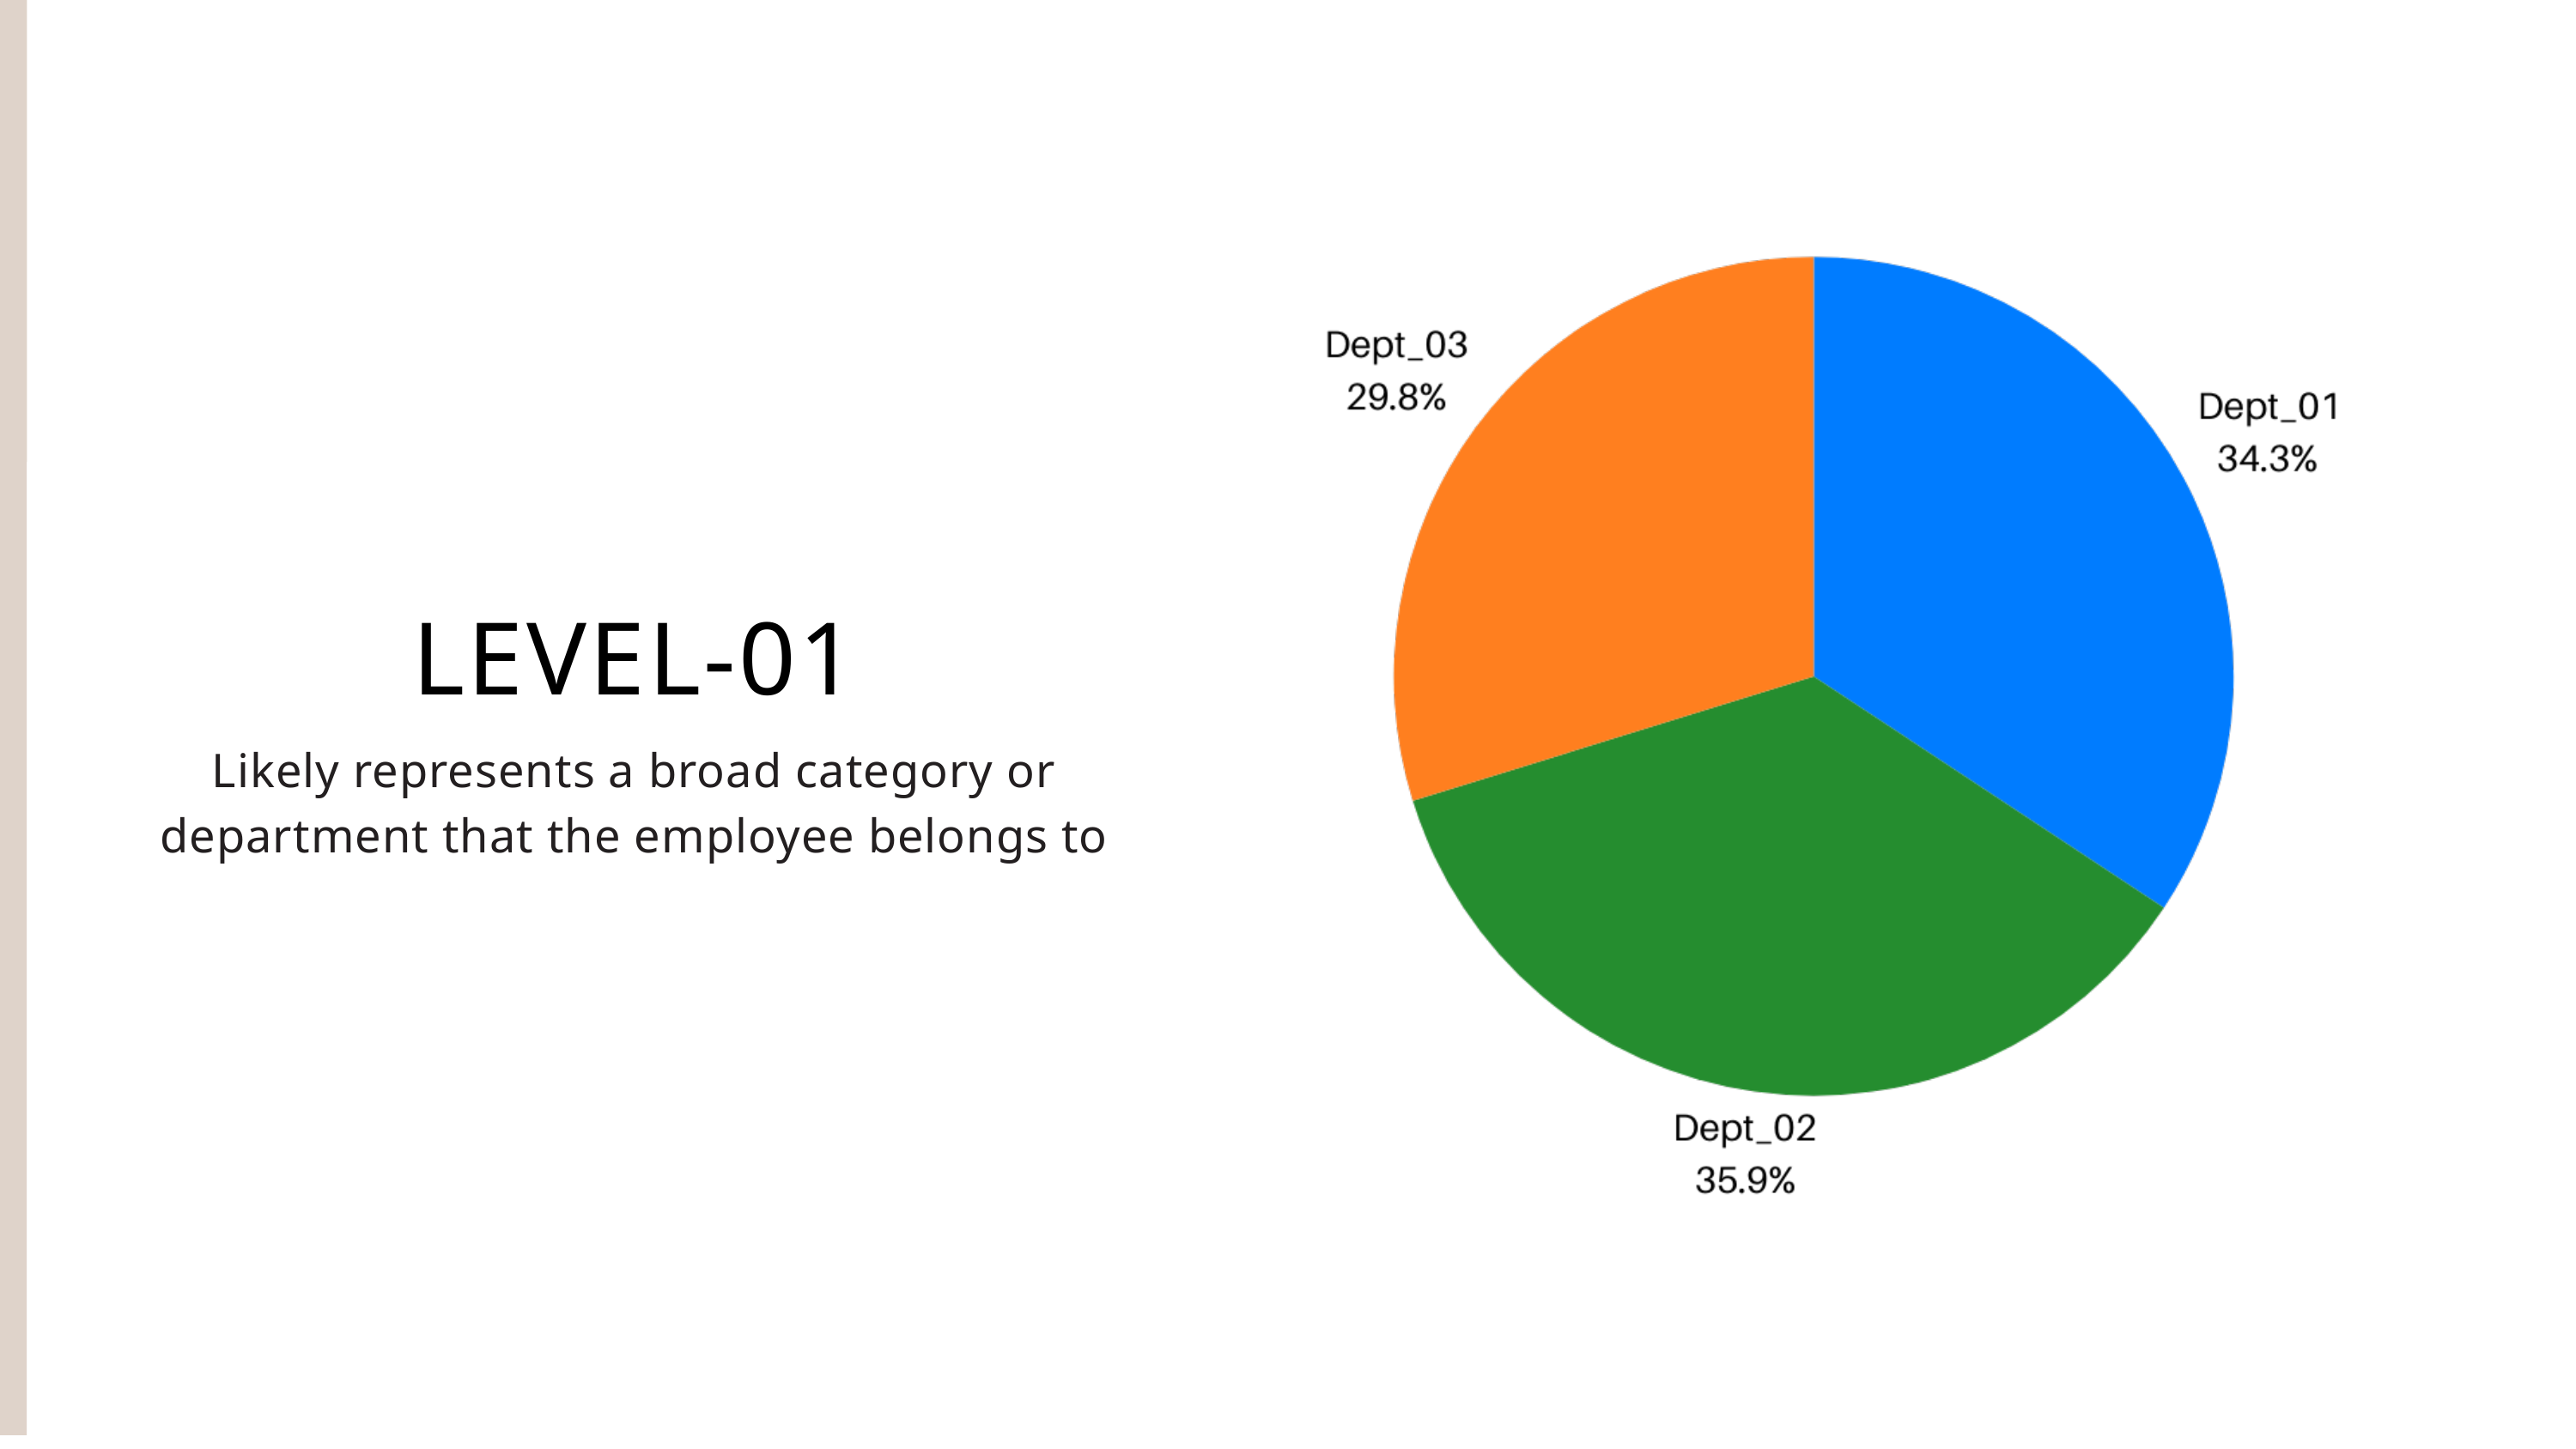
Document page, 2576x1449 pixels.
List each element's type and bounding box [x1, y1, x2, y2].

text_box [144, 591, 1125, 858]
picture [1225, 155, 2438, 1294]
